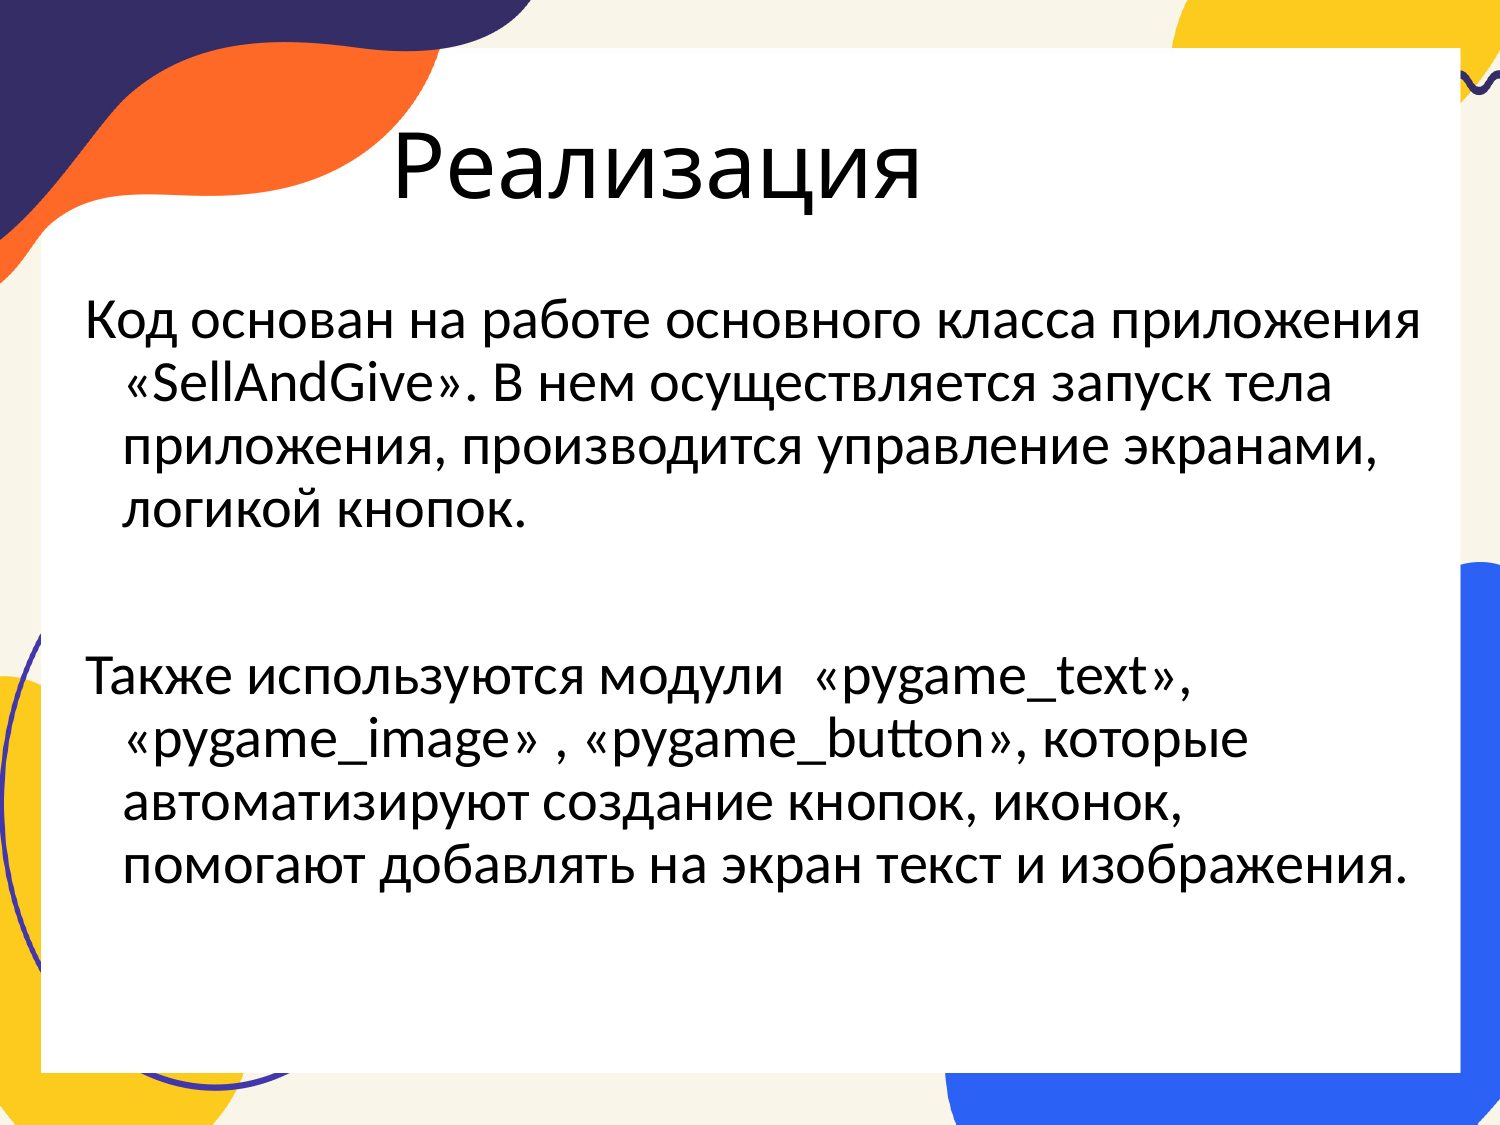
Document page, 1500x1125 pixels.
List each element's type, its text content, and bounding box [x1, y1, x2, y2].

title Реализация [375, 59, 1397, 278]
picture [0, 0, 1500, 1125]
list Код основан на работе основного класса приложения «SellAndGive». В нем осуществляется запуск тела приложения, производится управление экранами, логикой кнопок. Также используются модули «pygame_text», «pygame_image» , «pygame_button», которые автоматизируют создание кнопок, иконок, помогают добавлять на экран текст и изображения. [70, 281, 1442, 1125]
